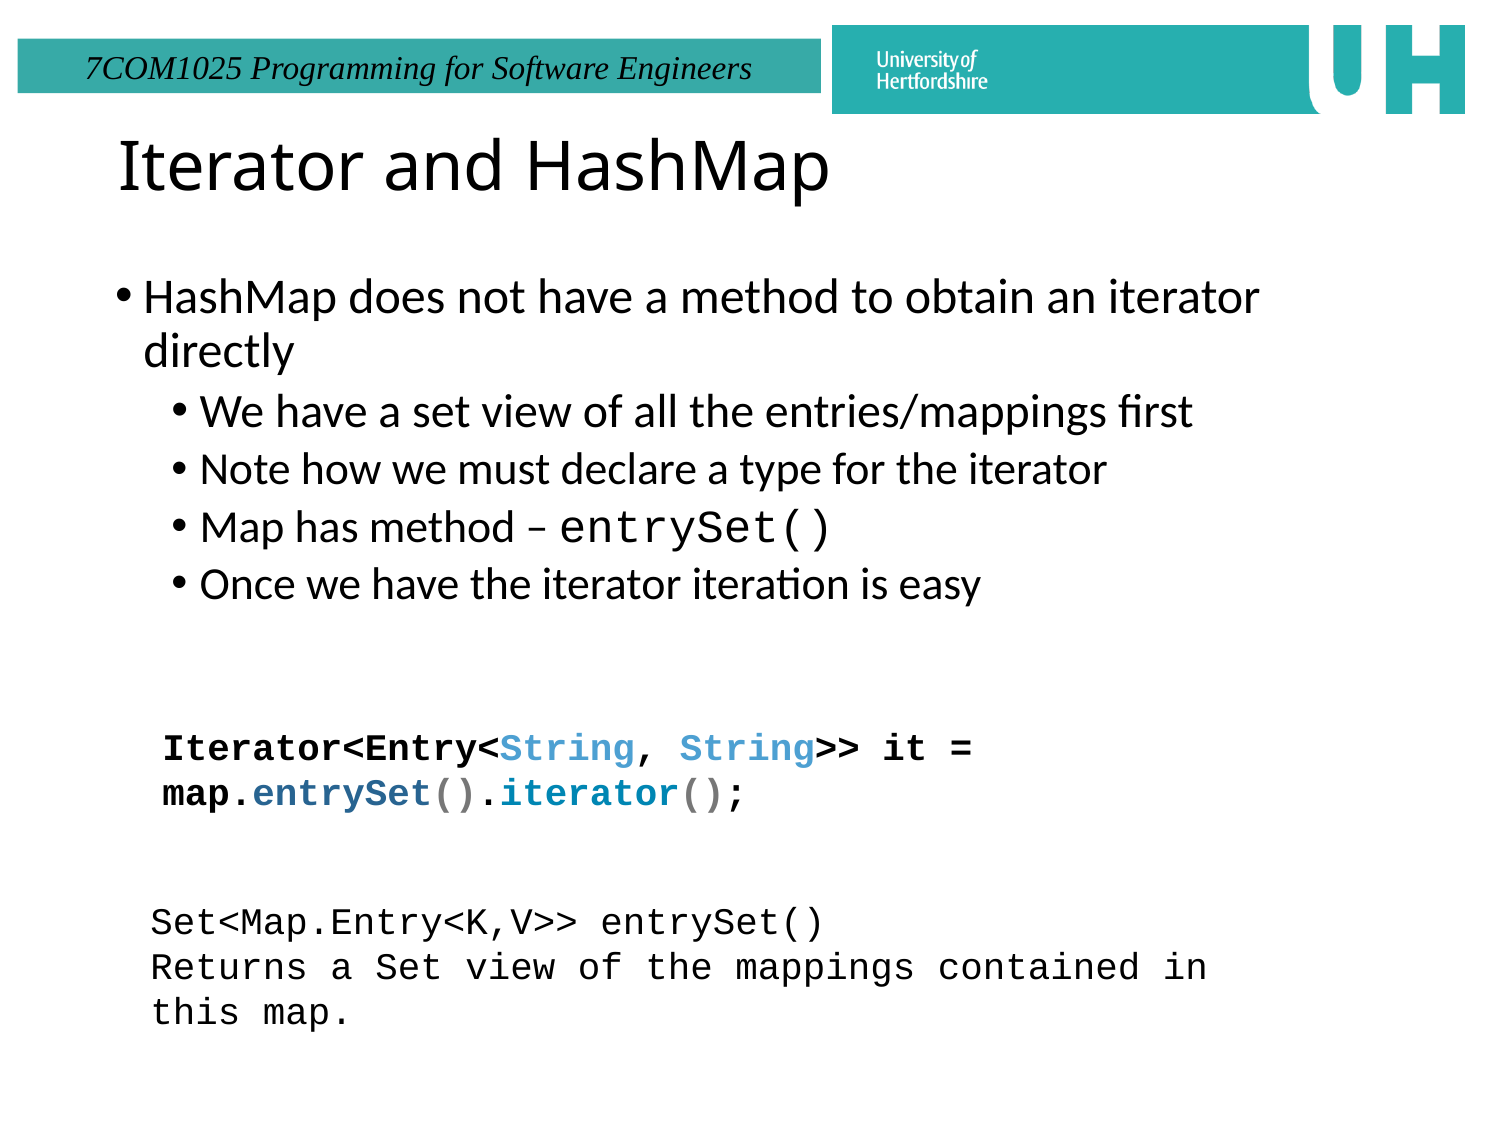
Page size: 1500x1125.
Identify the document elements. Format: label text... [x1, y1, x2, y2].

text_box Iterator<Entry<String, String>> it = map.entrySet().iterator(); [147, 715, 1376, 821]
title Iterator and HashMap [103, 59, 1397, 262]
text_box Set<Map.Entry<K,V>> entrySet() Returns a Set view of the mappings contained in this map. [135, 889, 1329, 1040]
list HashMap does not have a method to obtain an iterator directly We have a set view of all the entries/mappings first Note how we must declare a type for the iterator Map has method – entrySet() Once we have the iterator iteration is easy [100, 262, 1425, 693]
picture [832, 25, 1465, 114]
